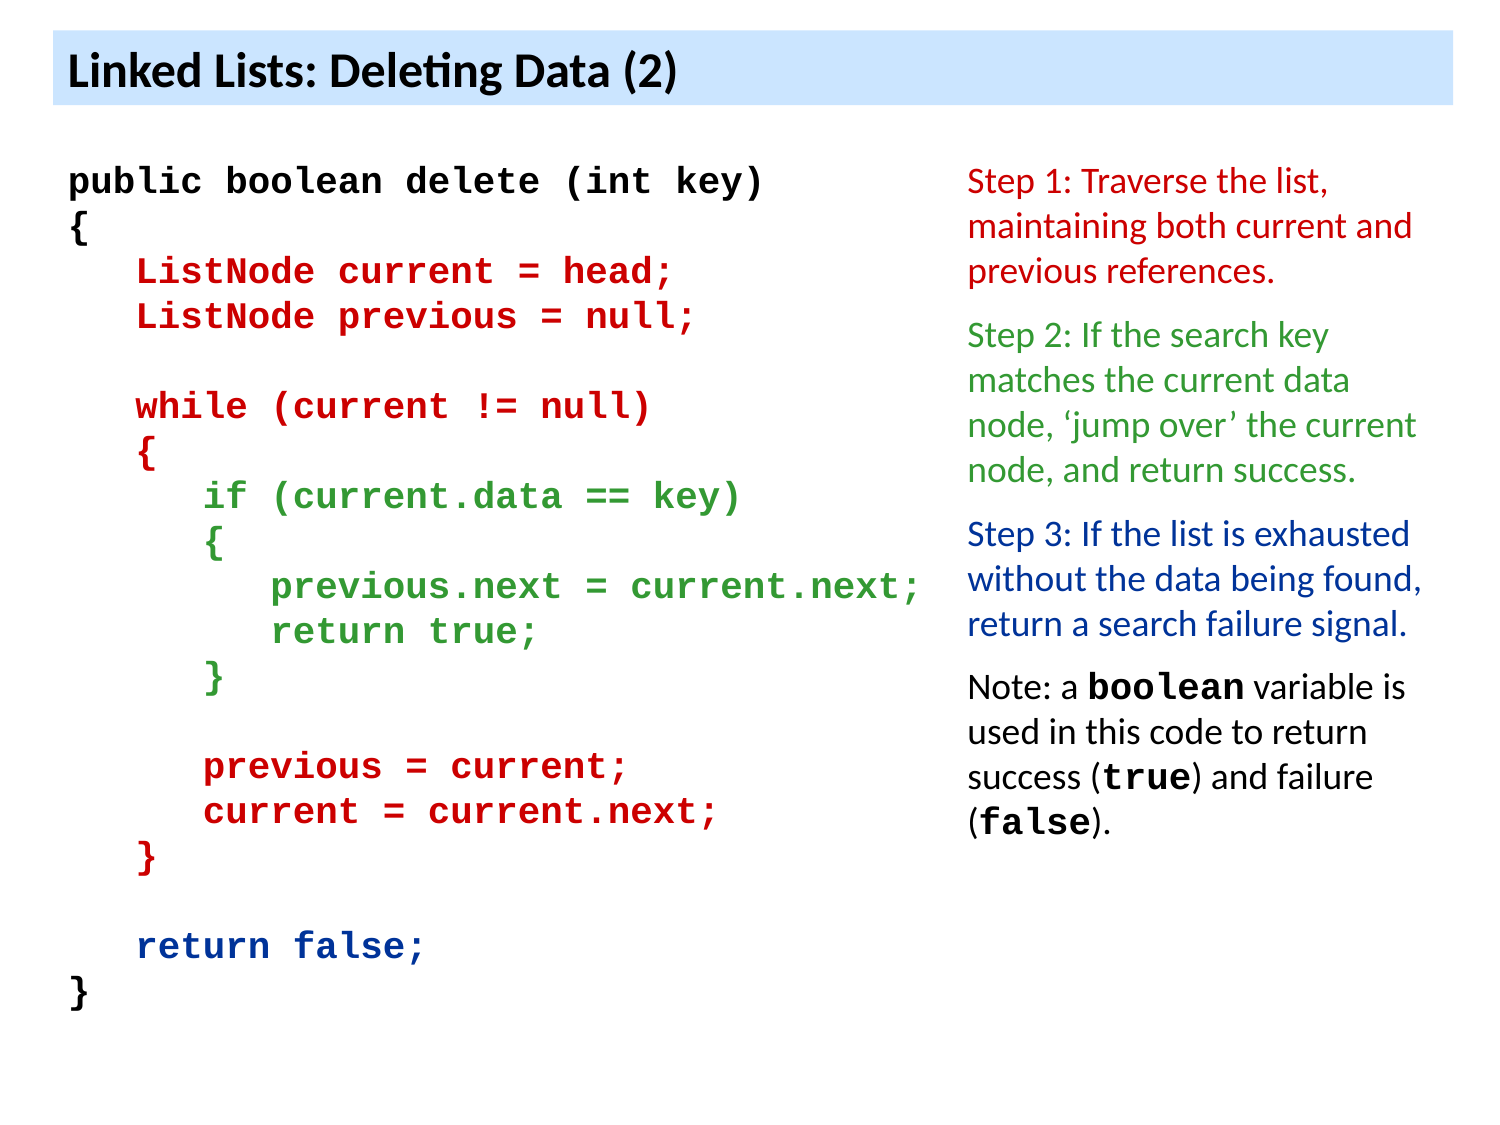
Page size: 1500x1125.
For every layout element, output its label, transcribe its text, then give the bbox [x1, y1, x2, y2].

text_box public boolean delete (int key) { ListNode current = head; ListNode previous = null; while (current != null) { if (current.data == key) { previous.next = current.next; return true; } previous = current; current = current.next; } return false; } [53, 148, 1057, 1019]
text_box Linked Lists: Deleting Data (2) [53, 30, 1454, 106]
text_box Step 1: Traverse the list, maintaining both current and previous references. Step 2: If the search key matches the current data node, ‘jump over’ the current node, and return success. Step 3: If the list is exhausted without the data being found, return a search failure signal. Note: a boolean variable is used in this code to return success (true) and failure (false). [952, 148, 1447, 850]
